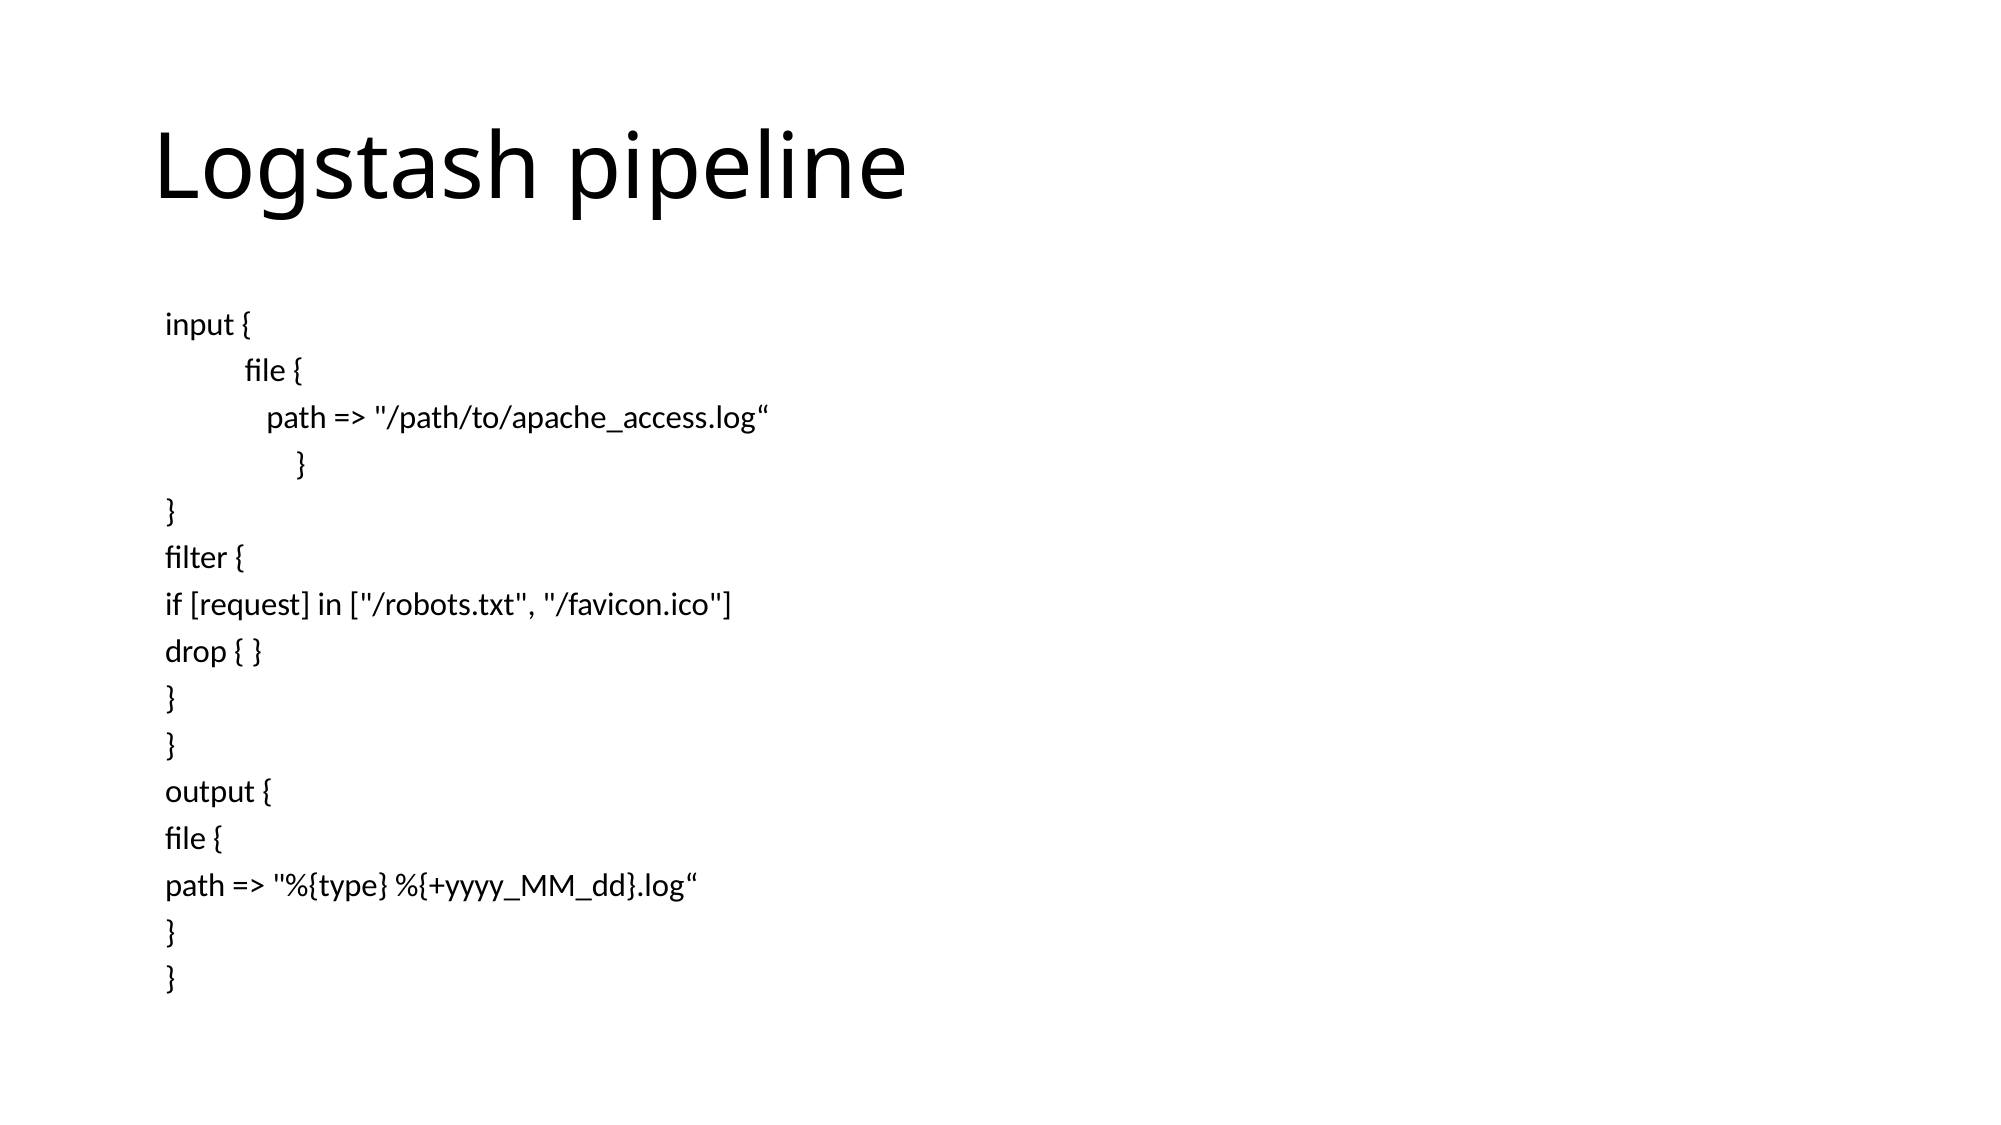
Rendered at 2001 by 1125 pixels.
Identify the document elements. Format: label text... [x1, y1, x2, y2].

list input { file { path => "/path/to/apache_access.log“ } } filter { if [request] in ["/robots.txt", "/favicon.ico"] drop { } } } output { file { path => "%{type} %{+yyyy_MM_dd}.log“ } } [150, 299, 1944, 1014]
title Logstash pipeline [137, 59, 1863, 278]
